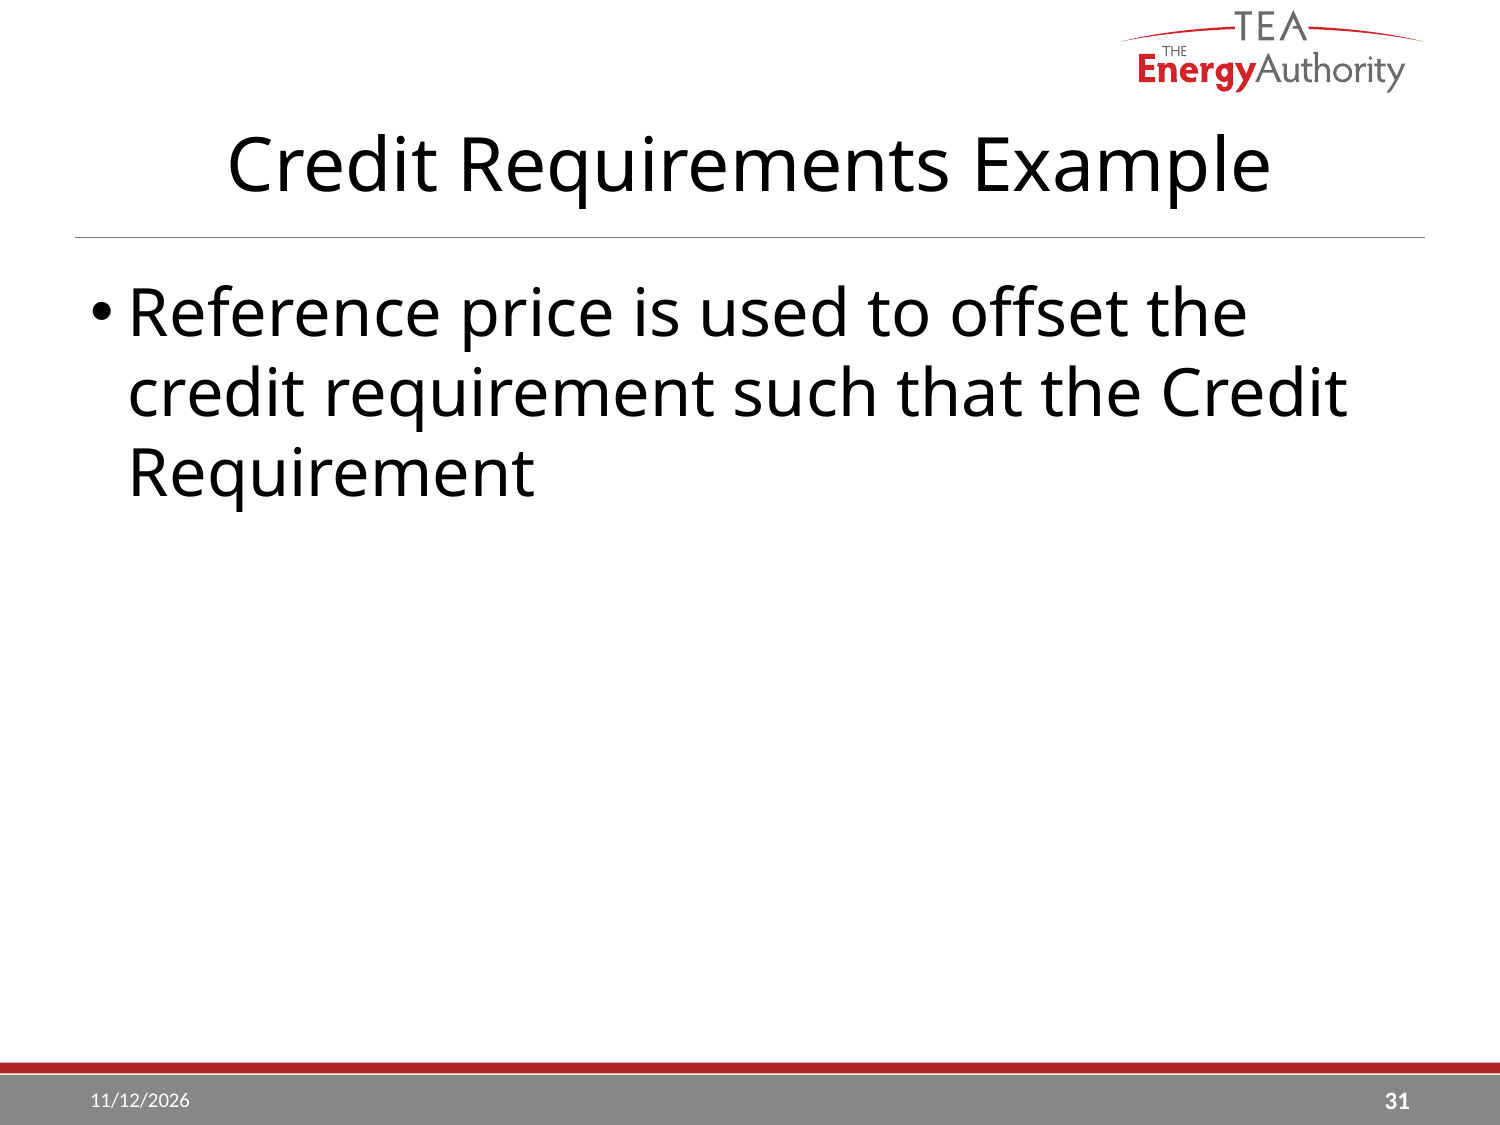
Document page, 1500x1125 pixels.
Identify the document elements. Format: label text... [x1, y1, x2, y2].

title Credit Requirements Example [75, 90, 1425, 233]
slide_number 31 [1074, 1077, 1425, 1123]
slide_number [75, 1077, 425, 1123]
